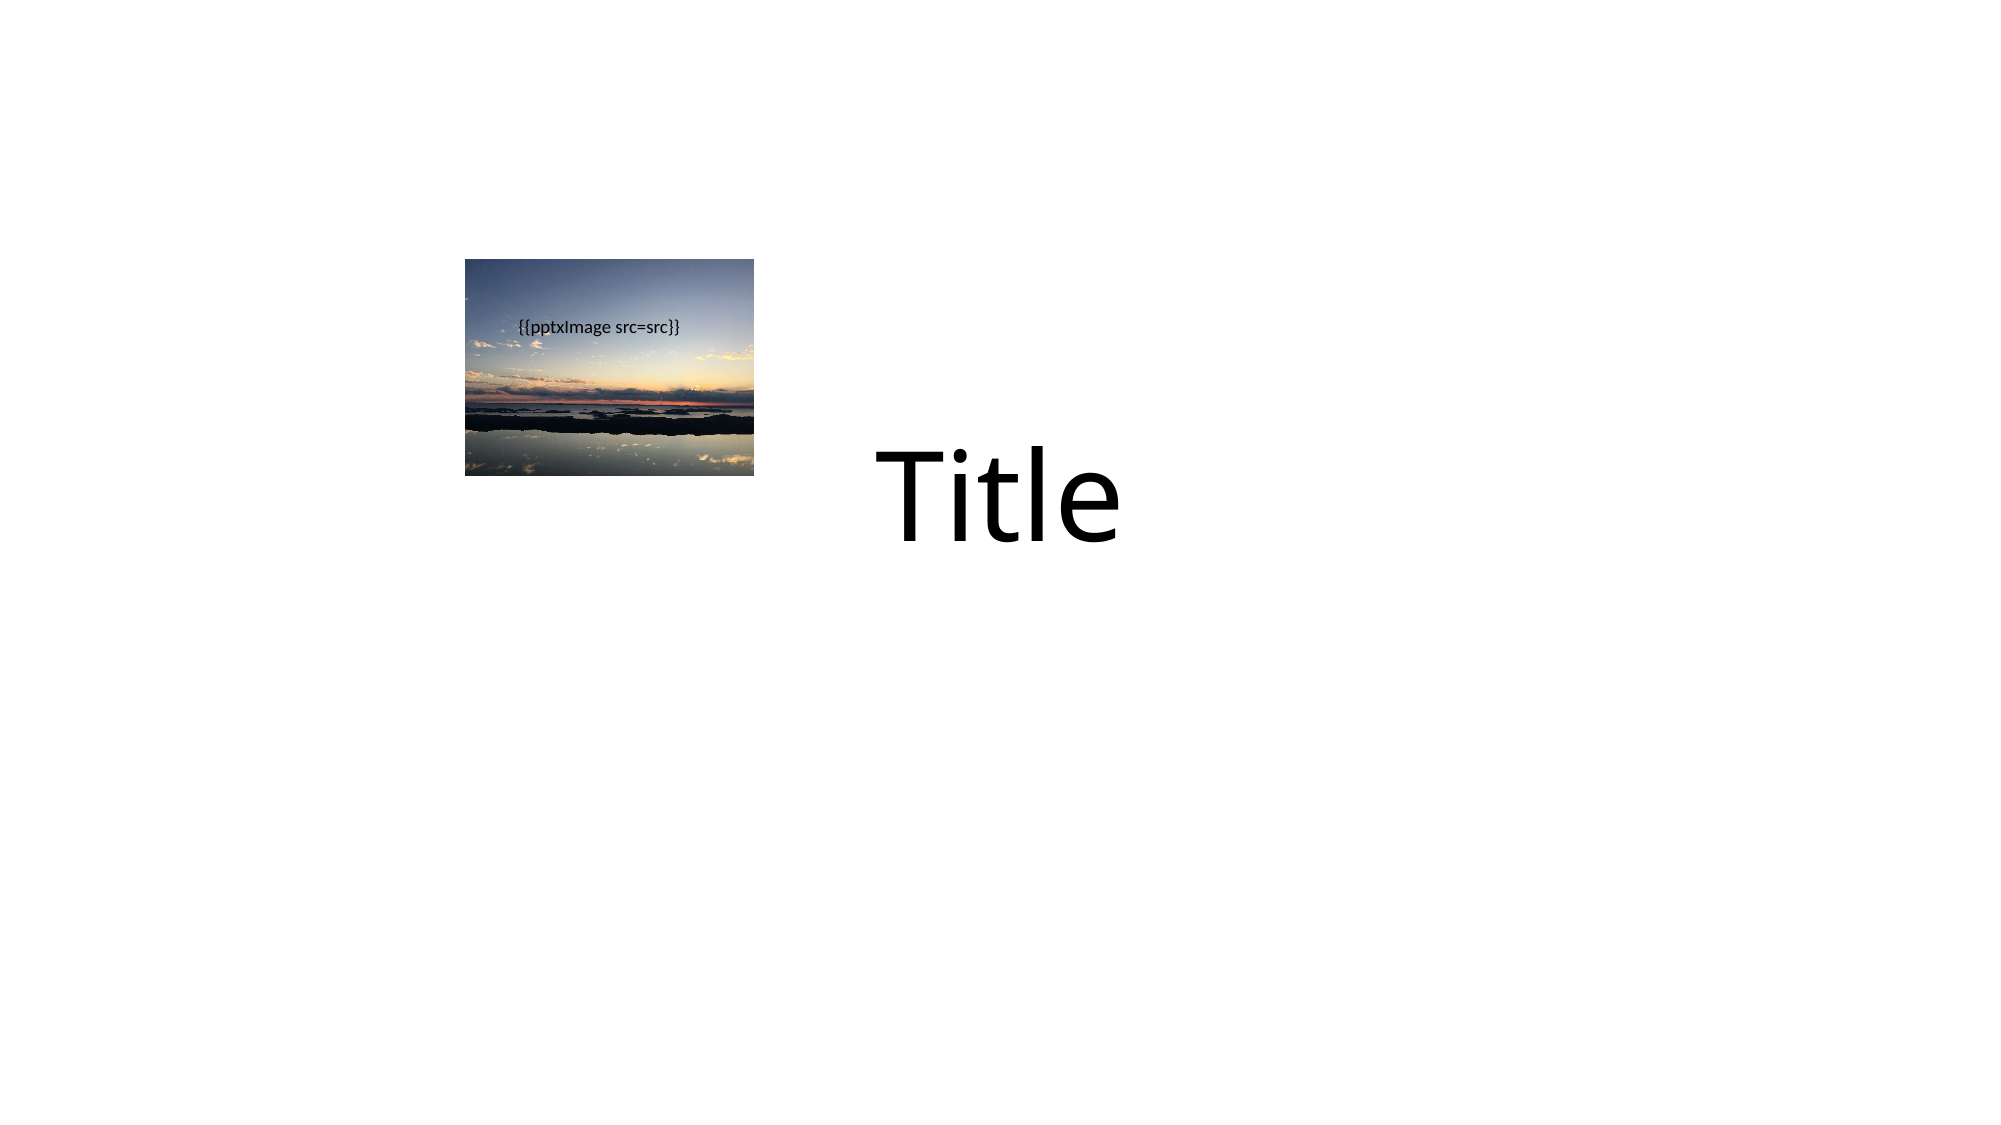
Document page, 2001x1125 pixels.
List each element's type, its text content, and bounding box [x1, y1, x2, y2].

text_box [465, 259, 754, 476]
title Title [249, 184, 1750, 576]
